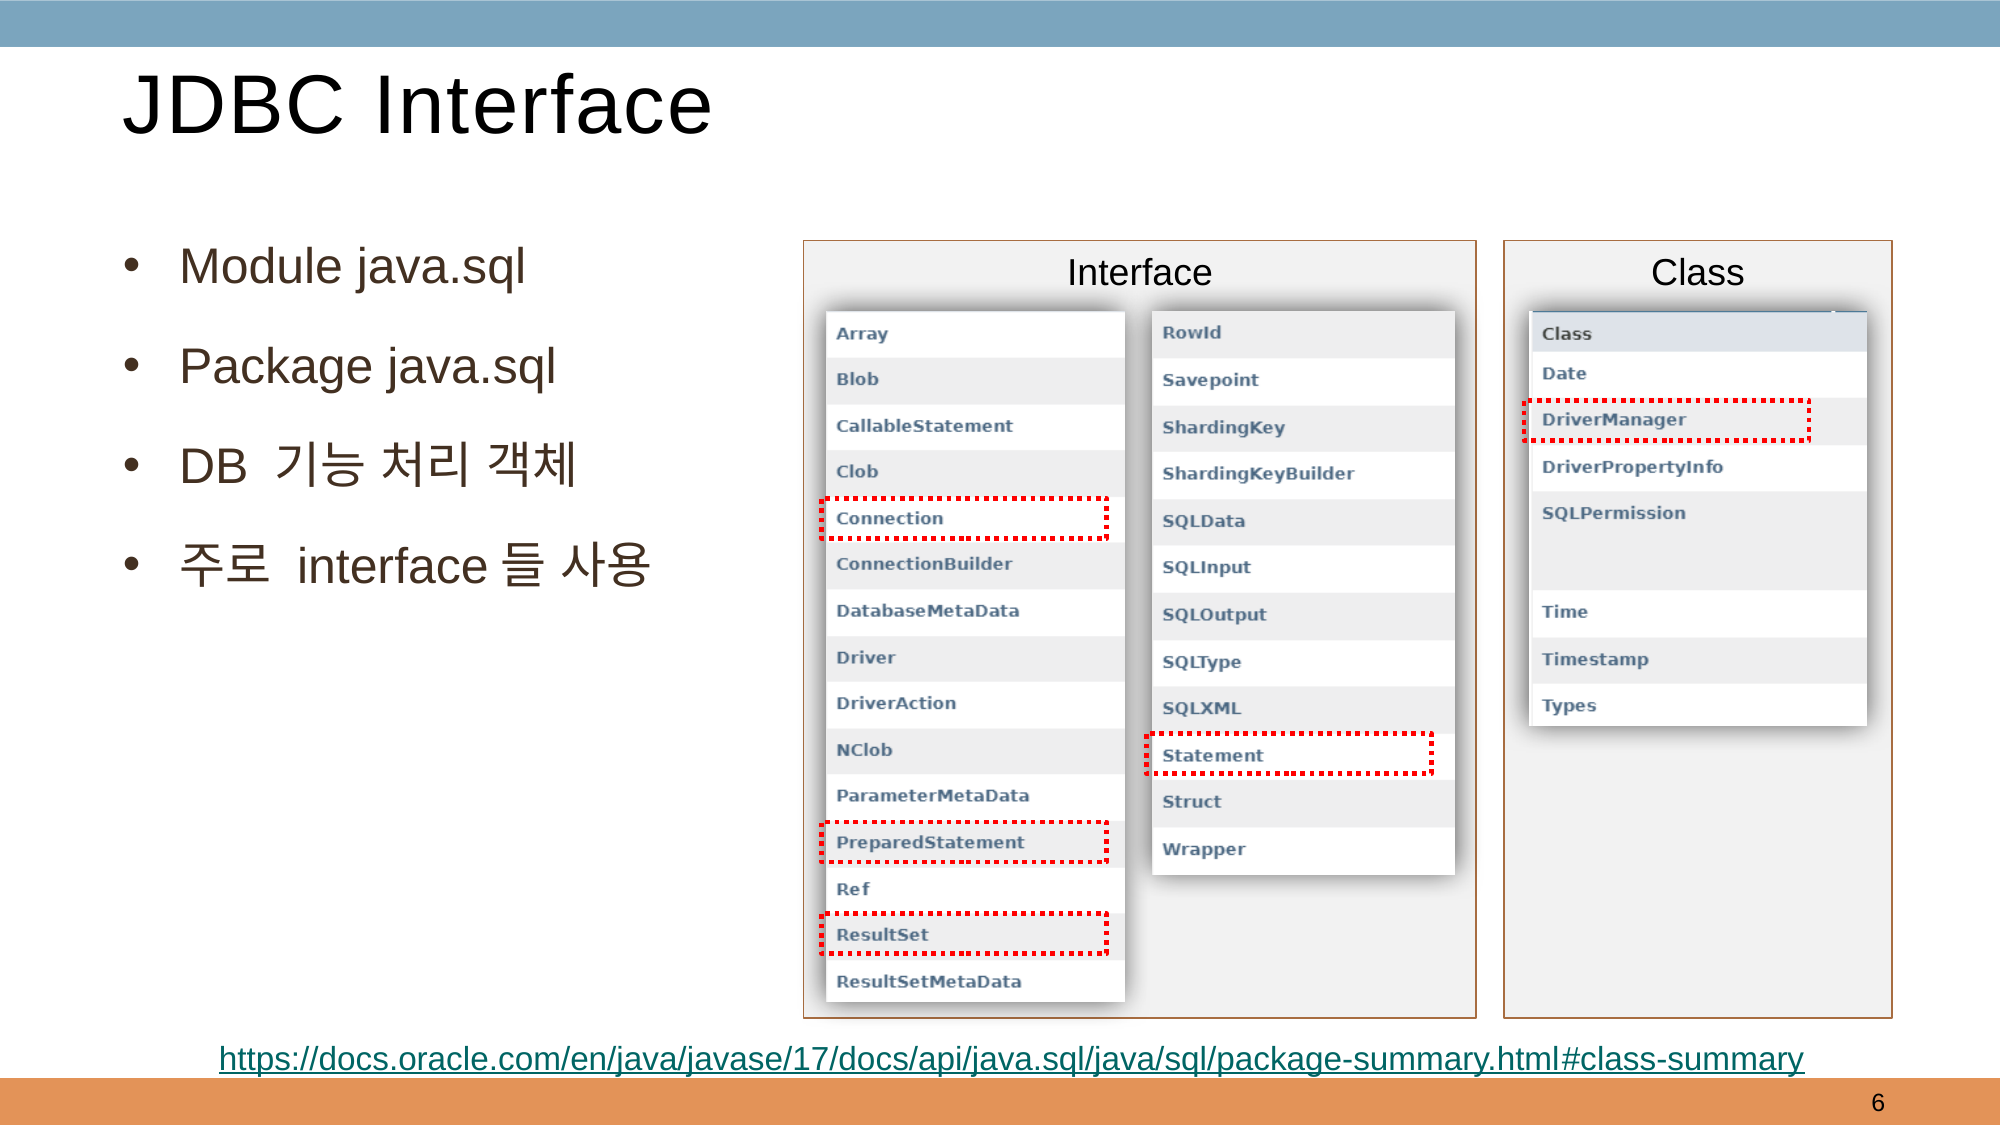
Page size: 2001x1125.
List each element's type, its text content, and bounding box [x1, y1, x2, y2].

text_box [826, 311, 1455, 1002]
text_box [820, 912, 824, 955]
title JDBC Interface [108, 43, 1916, 173]
text_box Class [1503, 239, 1893, 1019]
text_box https://docs.oracle.com/en/java/javase/17/docs/api/java.sql/java/sql/package-summary.html#class-summary [108, 1071, 1916, 1085]
picture [1529, 311, 1867, 726]
text_box Module java.sql Package java.sql DB 기능 처리 객체 주로 interface들 사용 [108, 196, 1916, 1071]
text_box [820, 821, 824, 863]
slide_number 6 [1433, 1085, 1900, 1125]
text_box Interface [802, 239, 1477, 1019]
text_box [820, 497, 824, 540]
